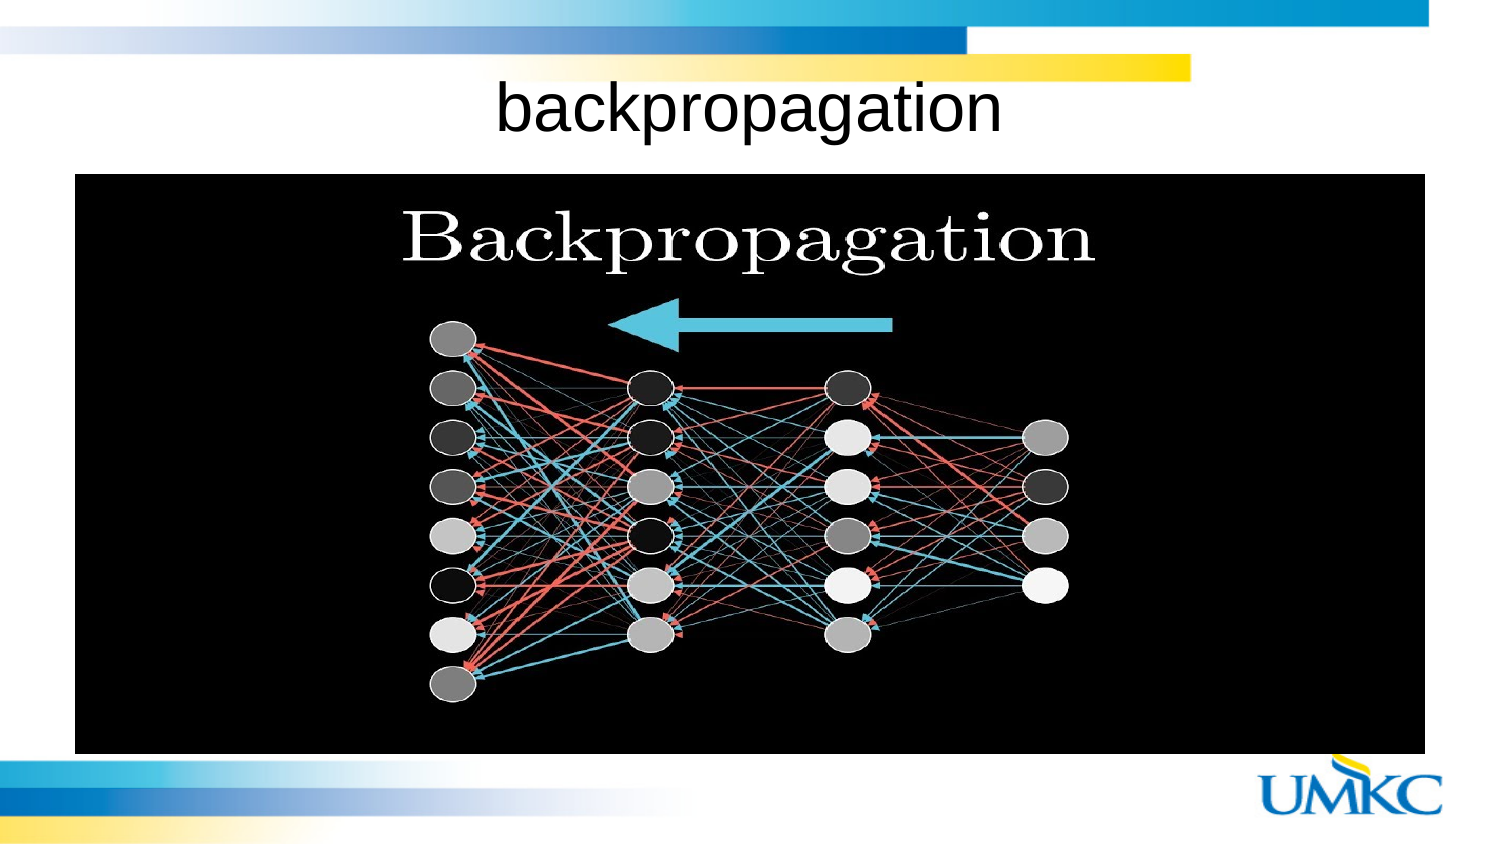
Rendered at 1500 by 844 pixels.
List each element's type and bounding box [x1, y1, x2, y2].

picture [0, 0, 1500, 844]
title [75, 33, 1425, 174]
list [74, 174, 1426, 754]
